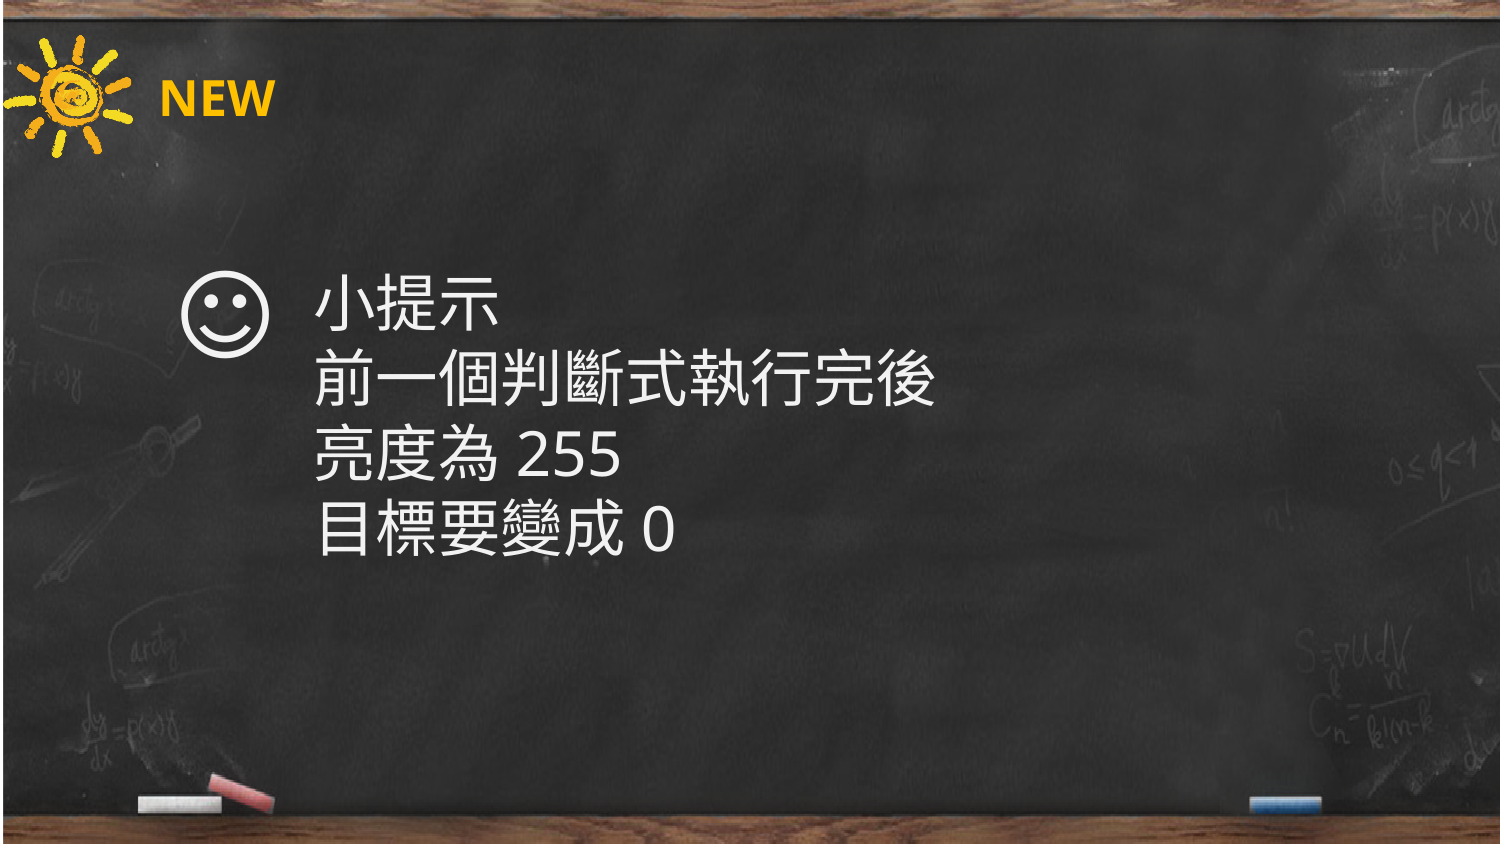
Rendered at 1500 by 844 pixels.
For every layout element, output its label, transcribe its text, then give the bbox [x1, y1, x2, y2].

picture [0, 0, 1500, 844]
text_box NEW [158, 66, 412, 127]
text_box 小提示 前一個判斷式執行完後 亮度為255 目標要變成0 [298, 248, 1500, 450]
text_box ☺ [158, 236, 299, 370]
